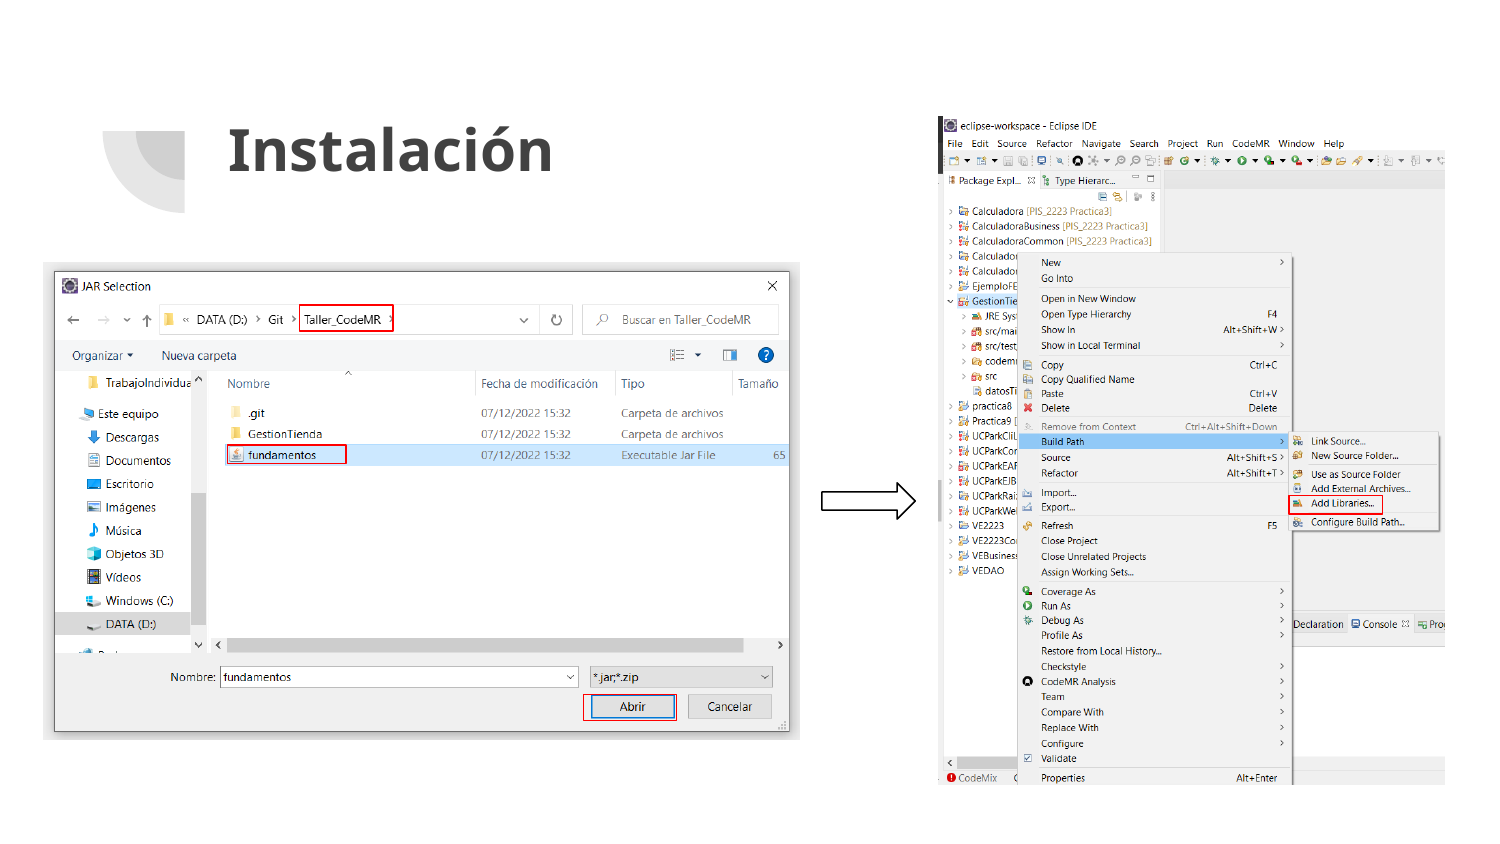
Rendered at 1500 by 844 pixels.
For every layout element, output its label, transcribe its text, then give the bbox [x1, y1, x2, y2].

title Instalación [213, 98, 1368, 263]
picture [42, 261, 800, 740]
picture [937, 116, 1445, 786]
text_box [821, 482, 916, 520]
